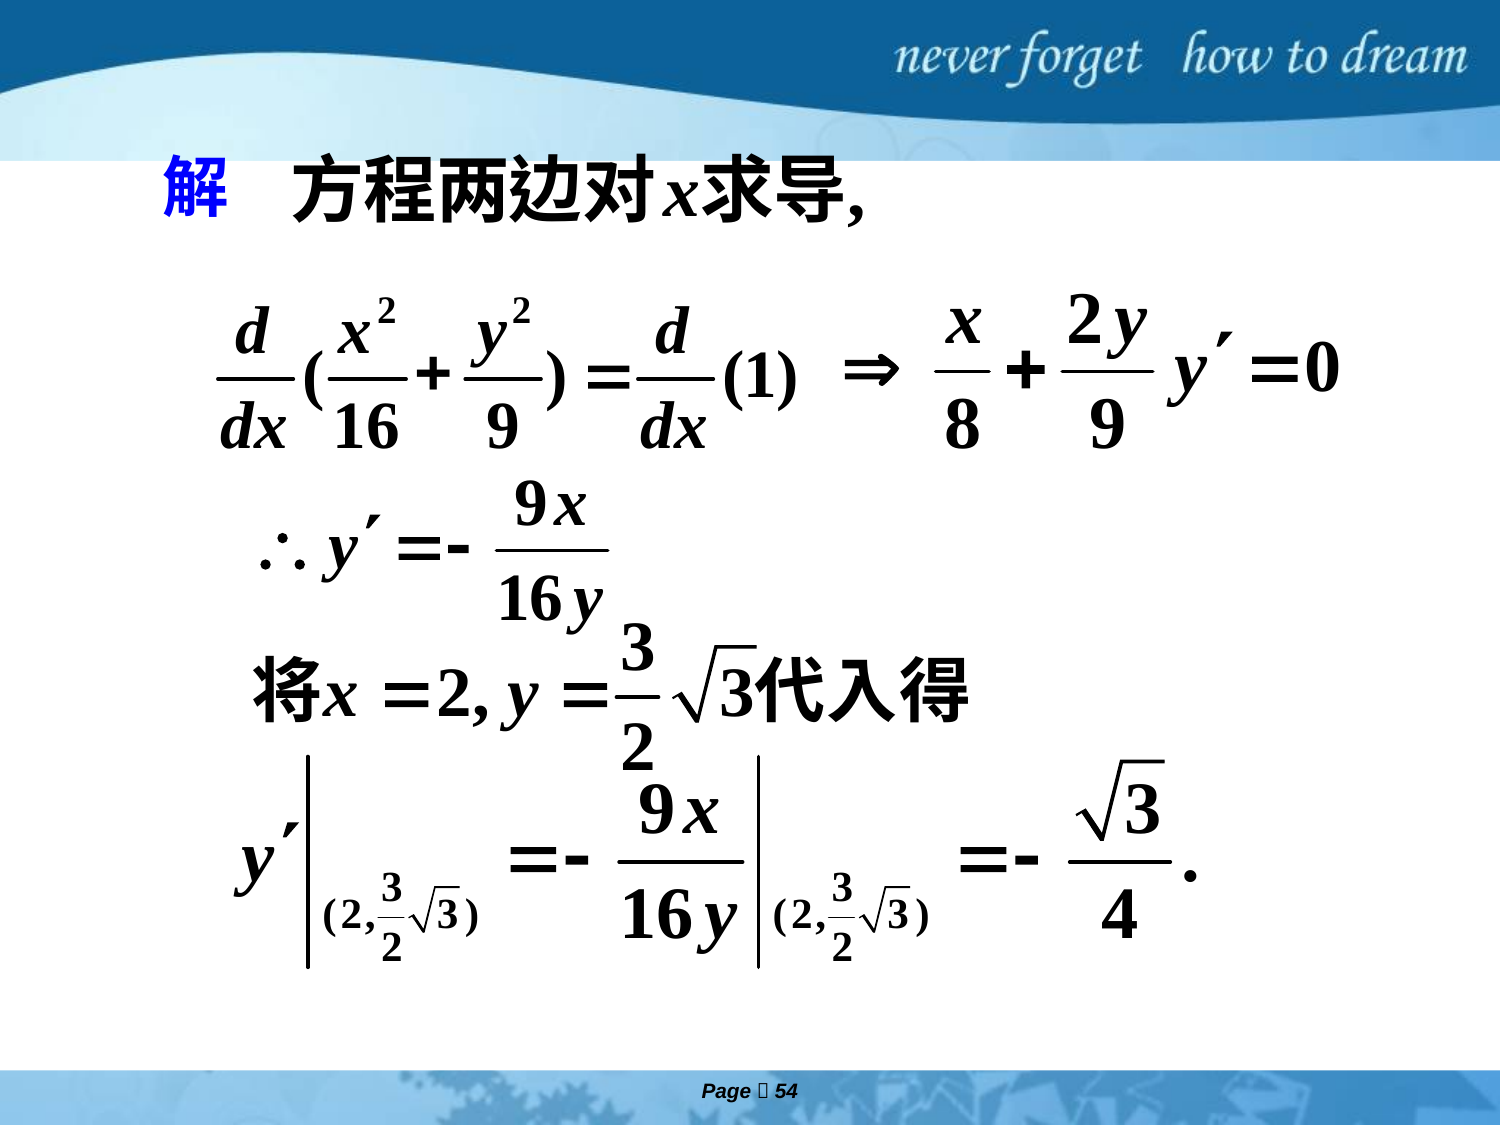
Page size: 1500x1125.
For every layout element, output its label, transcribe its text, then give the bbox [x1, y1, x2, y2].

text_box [289, 150, 869, 235]
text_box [220, 739, 1209, 981]
picture [0, 0, 1500, 160]
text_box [206, 278, 807, 465]
picture [0, 1071, 1500, 1125]
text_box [832, 266, 1353, 466]
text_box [253, 455, 625, 648]
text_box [241, 597, 984, 738]
text_box 解 [147, 137, 286, 232]
